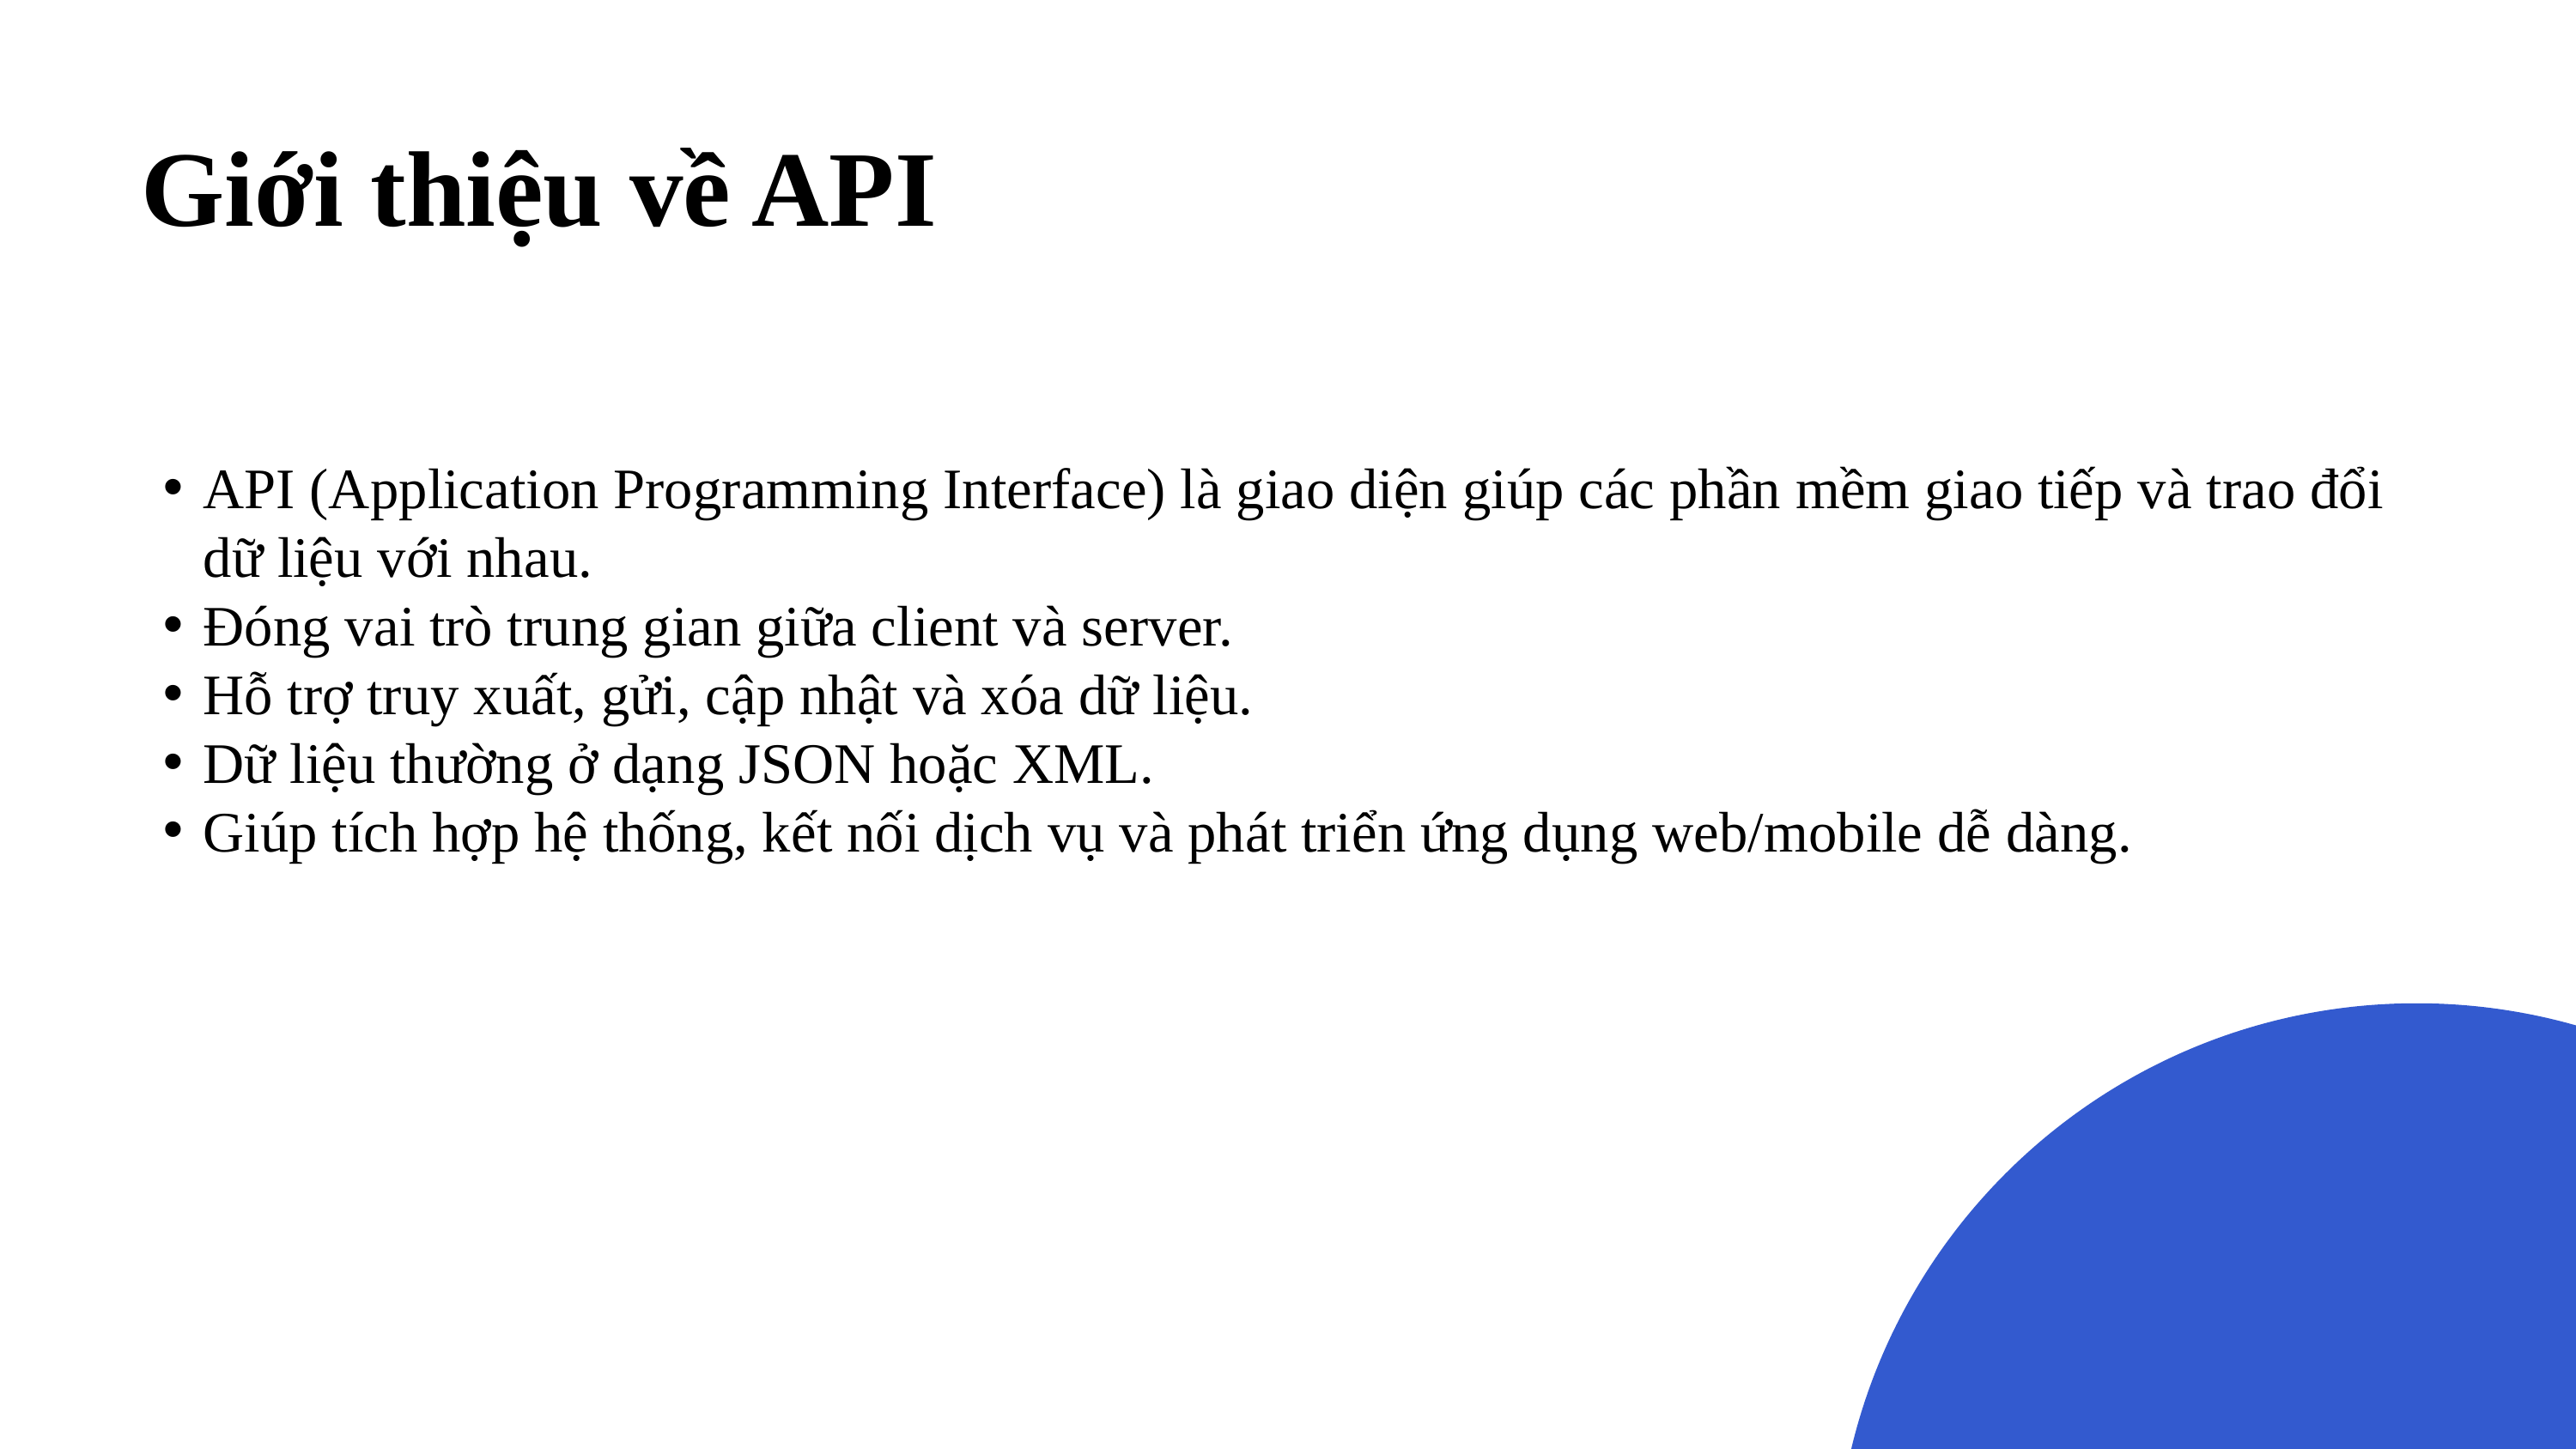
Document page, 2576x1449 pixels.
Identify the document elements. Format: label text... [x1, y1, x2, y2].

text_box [1835, 1003, 2576, 1449]
text_box API (Application Programming Interface) là giao diện giúp các phần mềm giao tiếp và trao đổi dữ liệu với nhau. Đóng vai trò trung gian giữa client và server. Hỗ trợ truy xuất, gửi, cập nhật và xóa dữ liệu. Dữ liệu thường ở dạng JSON hoặc XML. Giúp tích hợp hệ thống, kết nối dịch vụ và phát triển ứng dụng web/mobile dễ dàng. [149, 445, 2426, 870]
text_box Giới thiệu về API [128, 112, 1406, 254]
